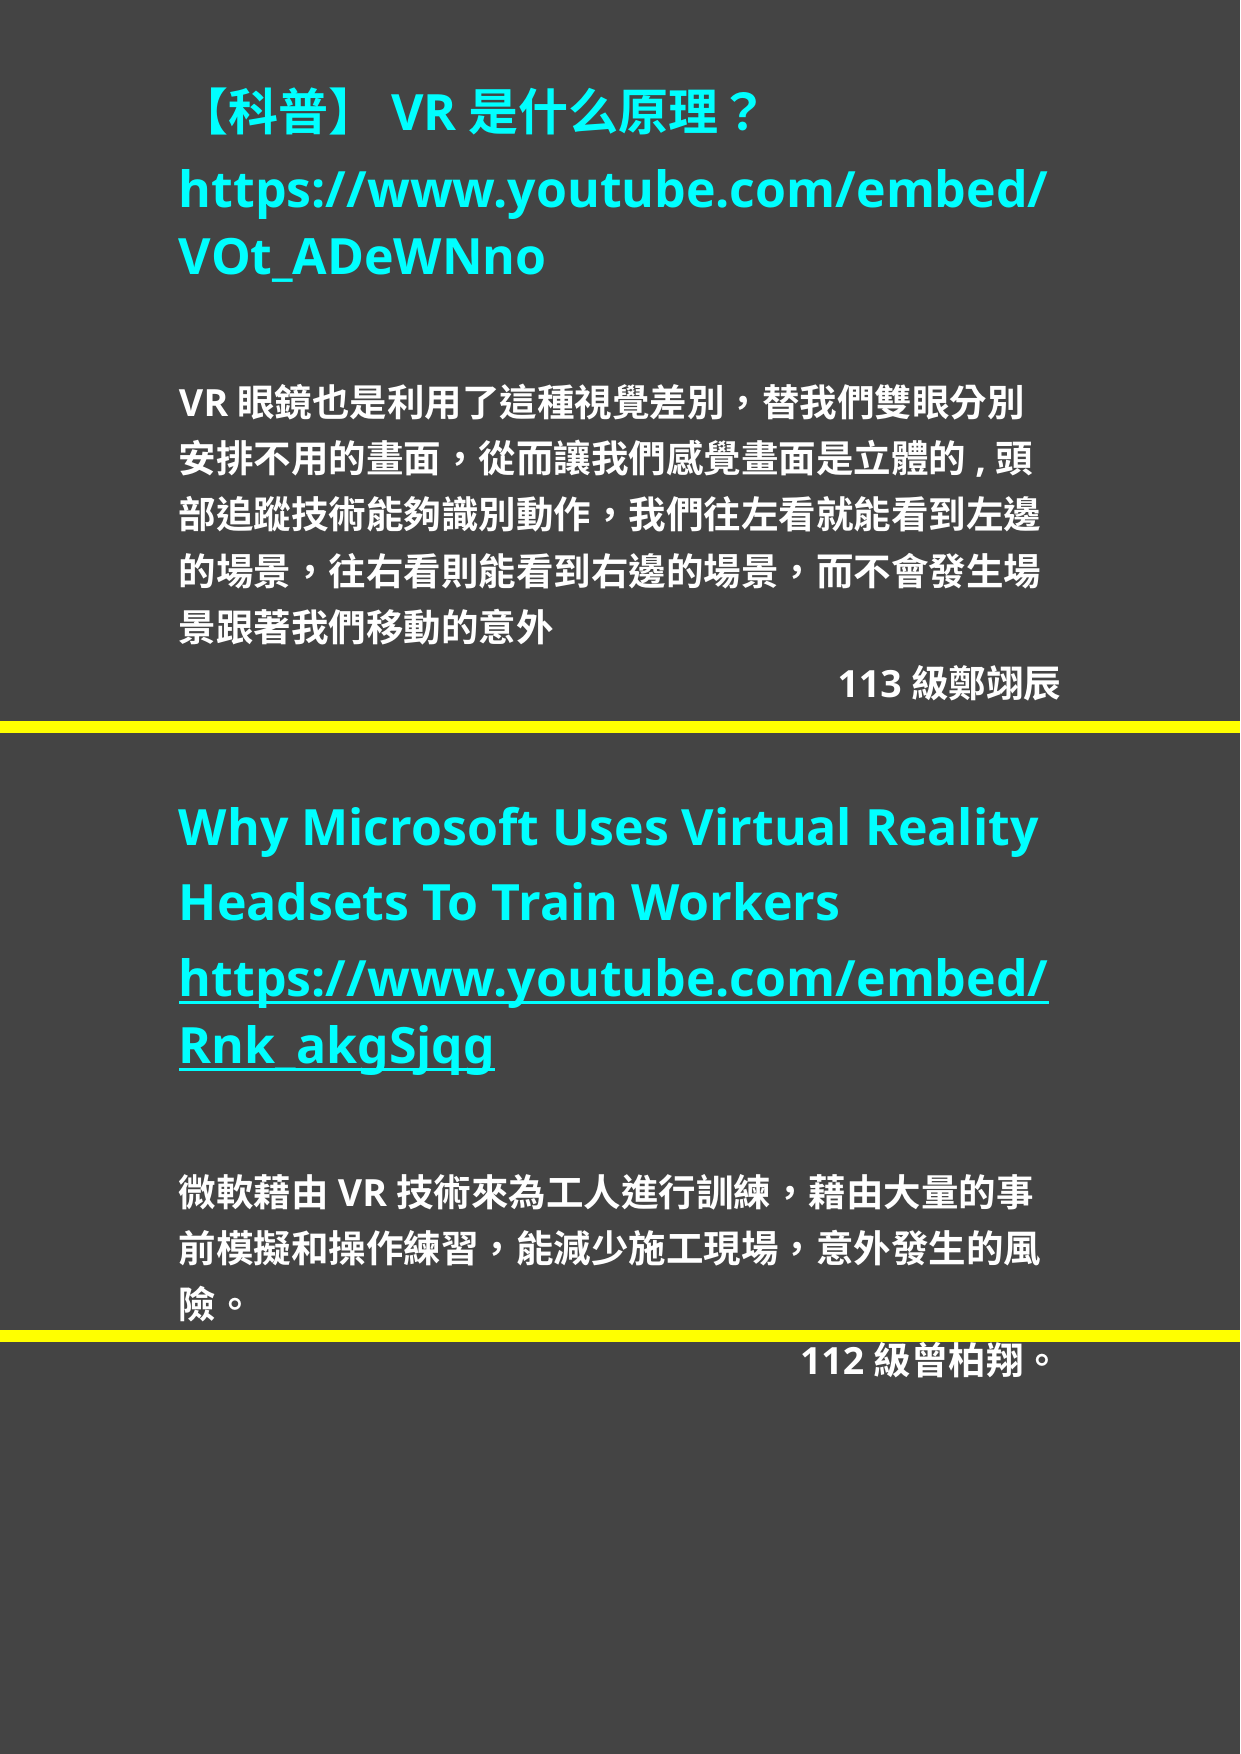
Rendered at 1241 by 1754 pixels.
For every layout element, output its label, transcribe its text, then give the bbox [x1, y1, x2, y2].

text_box 【科普】VR是什么原理？ https://www.youtube.com/embed/VOt_ADeWNno VR眼鏡也是利用了這種視覺差別，替我們雙眼分別安排不用的畫面，從而讓我們感覺畫面是立體的,頭部追蹤技術能夠識別動作，我們往左看就能看到左邊的場景，往右看則能看到右邊的場景，而不會發生場景跟著我們移動的意外 113級鄭翊辰 Why Microsoft Uses Virtual Reality Headsets To Train Workers https://www.youtube.com/embed/Rnk_akgSjqg 微軟藉由VR技術來為工人進行訓練，藉由大量的事前模擬和操作練習，能減少施工現場，意外發生的風險。 112級曾柏翔。 [164, 733, 1076, 1256]
text_box 【科普】VR是什么原理？ https://www.youtube.com/embed/VOt_ADeWNno VR眼鏡也是利用了這種視覺差別，替我們雙眼分別安排不用的畫面，從而讓我們感覺畫面是立體的,頭部追蹤技術能夠識別動作，我們往左看就能看到左邊的場景，往右看則能看到右邊的場景，而不會發生場景跟著我們移動的意外 113級鄭翊辰 Why Microsoft Uses Virtual Reality Headsets To Train Workers https://www.youtube.com/embed/Rnk_akgSjqg 微軟藉由VR技術來為工人進行訓練，藉由大量的事前模擬和操作練習，能減少施工現場，意外發生的風險。 112級曾柏翔。 [164, 57, 1076, 721]
